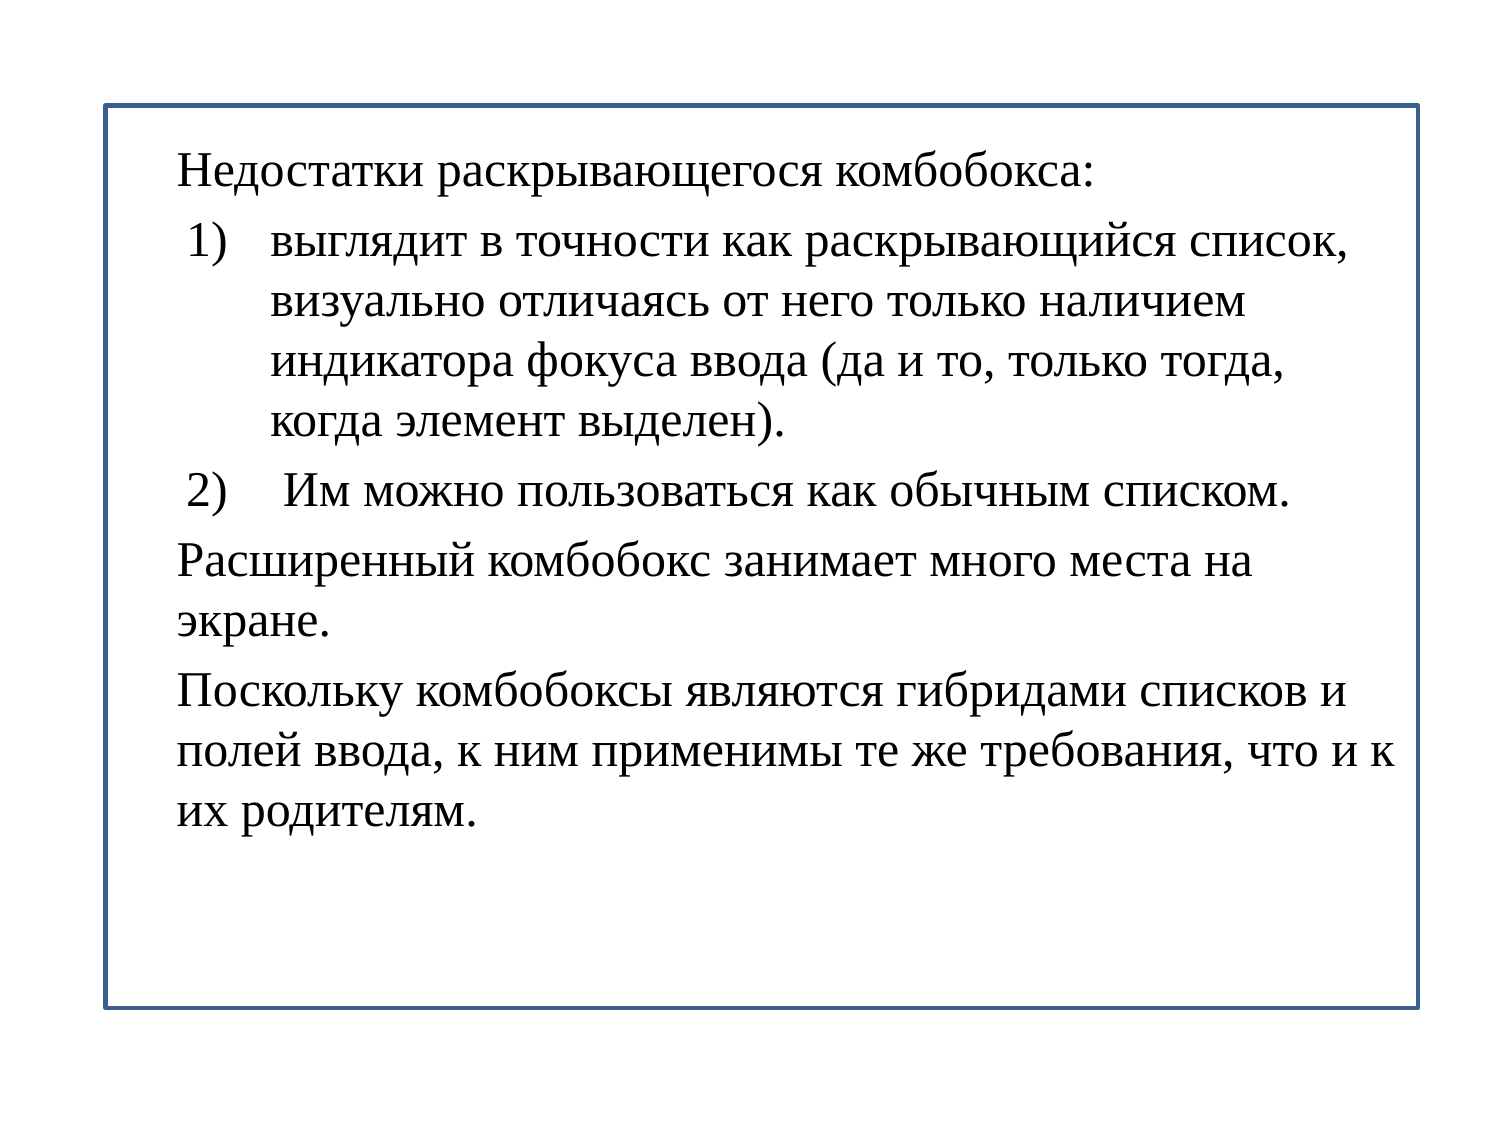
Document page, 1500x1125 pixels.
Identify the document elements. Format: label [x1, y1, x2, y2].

list [1420, 128, 1425, 1005]
text_box [103, 103, 1420, 1010]
